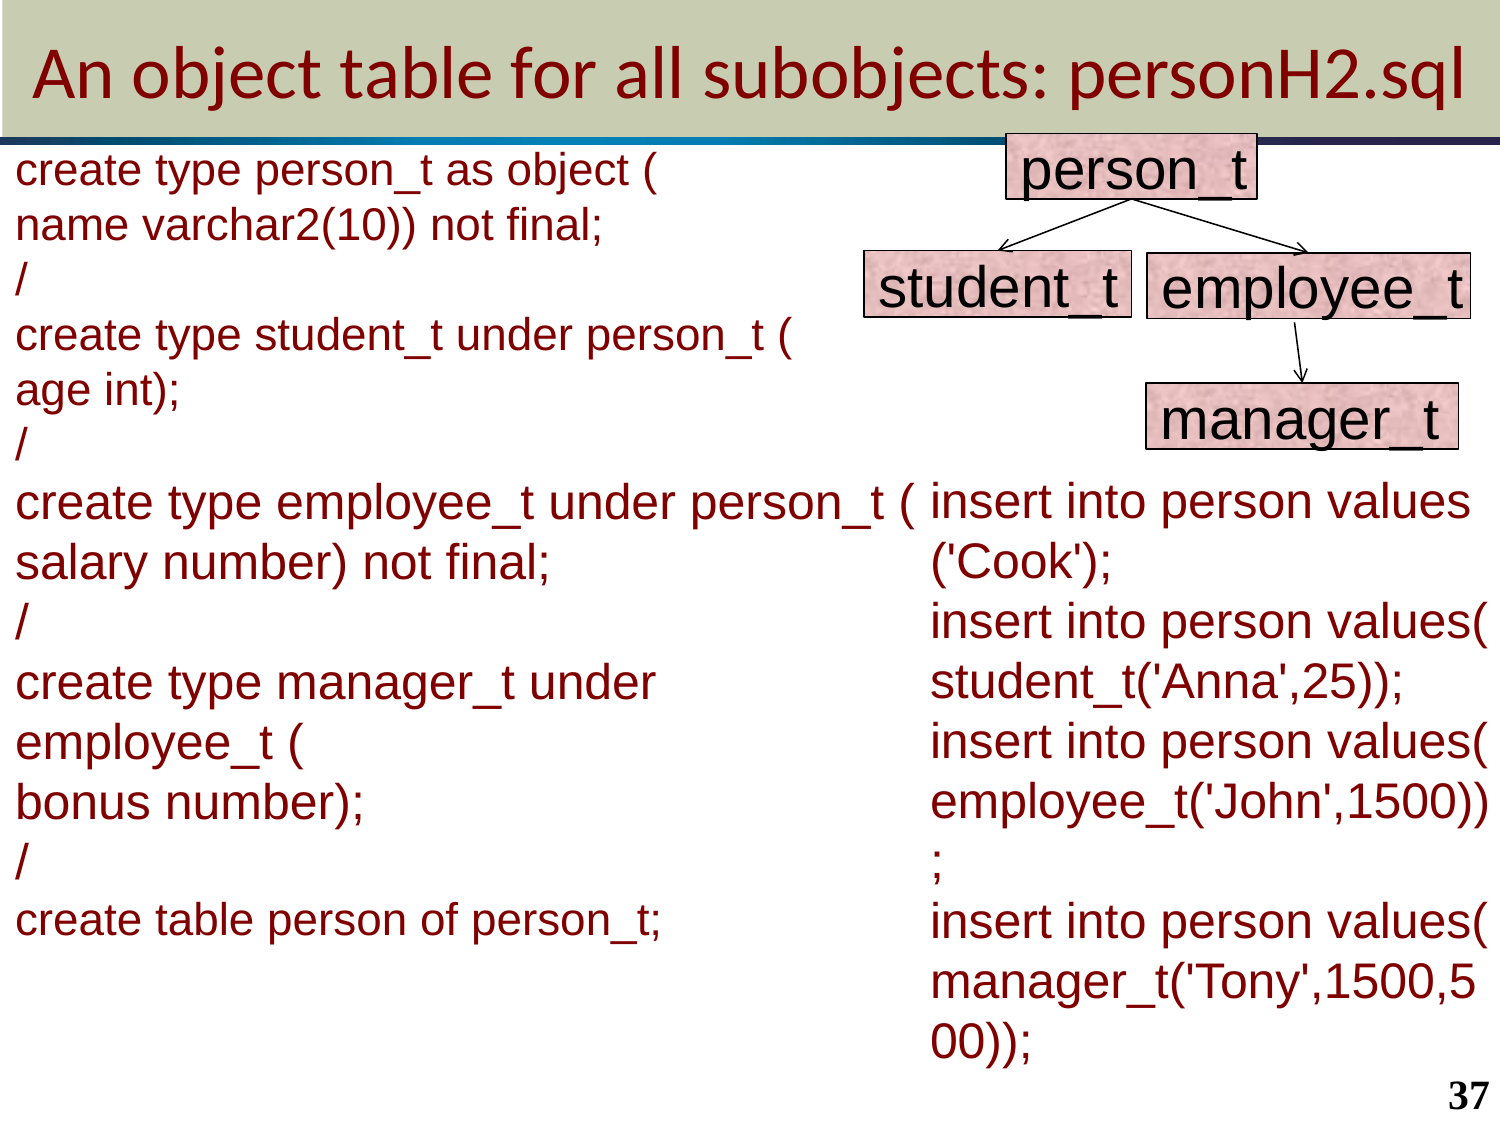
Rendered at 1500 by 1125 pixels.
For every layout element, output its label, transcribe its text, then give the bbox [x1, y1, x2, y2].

text_box insert into person values ('Cook'); insert into person values( student_t('Anna',25)); insert into person values( employee_t('John',1500)); insert into person values( manager_t('Tony',1500,500)); [915, 461, 1500, 1076]
list create type person_t as object ( name varchar2(10)) not final; / create type student_t under person_t ( age int); / create type employee_t under person_t ( salary number) not final; / create type manager_t under employee_t ( bonus number); / create table person of person_t; [0, 138, 939, 1125]
picture [1257, 138, 1500, 145]
text_box person_t [1006, 138, 1257, 197]
title An object table for all subobjects: personH2.sql [0, 0, 1500, 138]
text_box manager_t [1146, 383, 1459, 449]
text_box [997, 198, 1130, 251]
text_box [1294, 322, 1303, 384]
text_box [1131, 198, 1309, 254]
text_box employee_t [1146, 252, 1471, 319]
text_box student_t [863, 250, 1132, 318]
slide_number 37 [1192, 1049, 1500, 1125]
